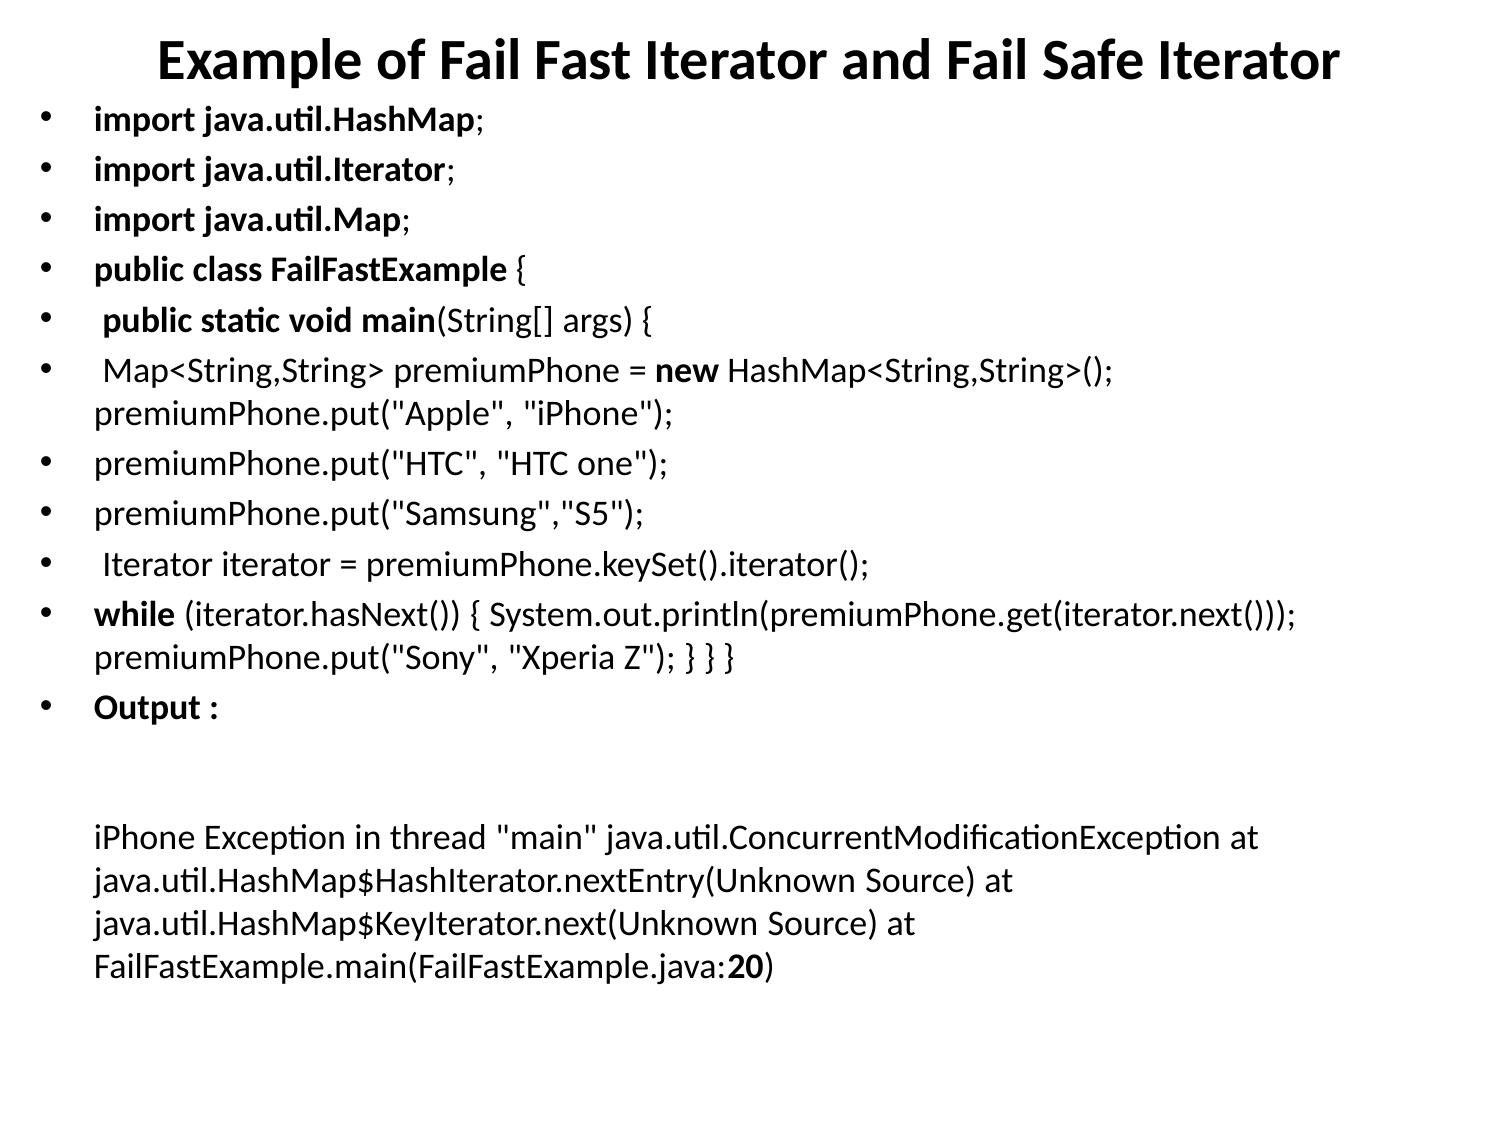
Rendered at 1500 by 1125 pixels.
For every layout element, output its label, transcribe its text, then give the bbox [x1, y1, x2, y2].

list import java.util.HashMap; import java.util.Iterator; import java.util.Map; public class FailFastExample { public static void main(String[] args) { Map<String,String> premiumPhone = new HashMap<String,String>(); premiumPhone.put("Apple", "iPhone"); premiumPhone.put("HTC", "HTC one"); premiumPhone.put("Samsung","S5"); Iterator iterator = premiumPhone.keySet().iterator(); while (iterator.hasNext()) { System.out.println(premiumPhone.get(iterator.next())); premiumPhone.put("Sony", "Xperia Z"); } } } Output : iPhone Exception in thread "main" java.util.ConcurrentModificationException at java.util.HashMap$HashIterator.nextEntry(Unknown Source) at java.util.HashMap$KeyIterator.next(Unknown Source) at FailFastExample.main(FailFastExample.java:20) [24, 87, 1463, 1088]
title Example of Fail Fast Iterator and Fail Safe Iterator [75, 12, 1425, 87]
